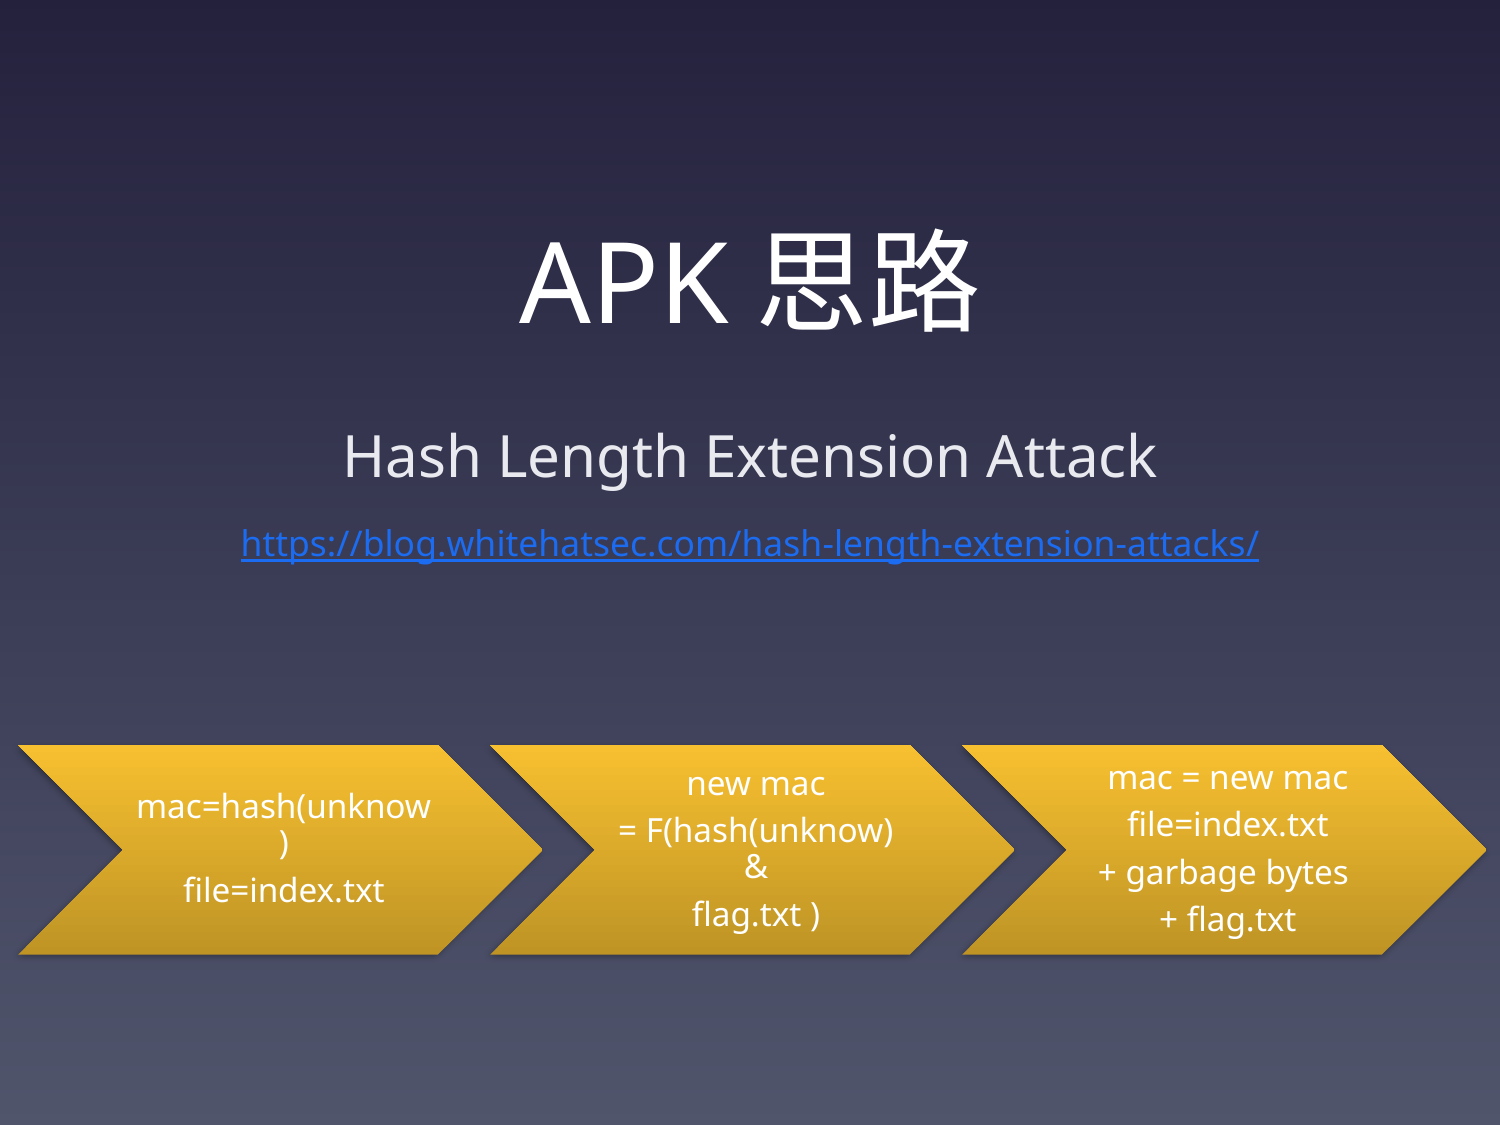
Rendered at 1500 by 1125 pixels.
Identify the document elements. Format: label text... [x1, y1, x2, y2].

subtitle Hash Length Extension Attack https://blog.whitehatsec.com/hash-length-extension-attacks/ [225, 377, 1275, 651]
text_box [17, 652, 1488, 1048]
title APK思路 [112, 112, 1388, 354]
